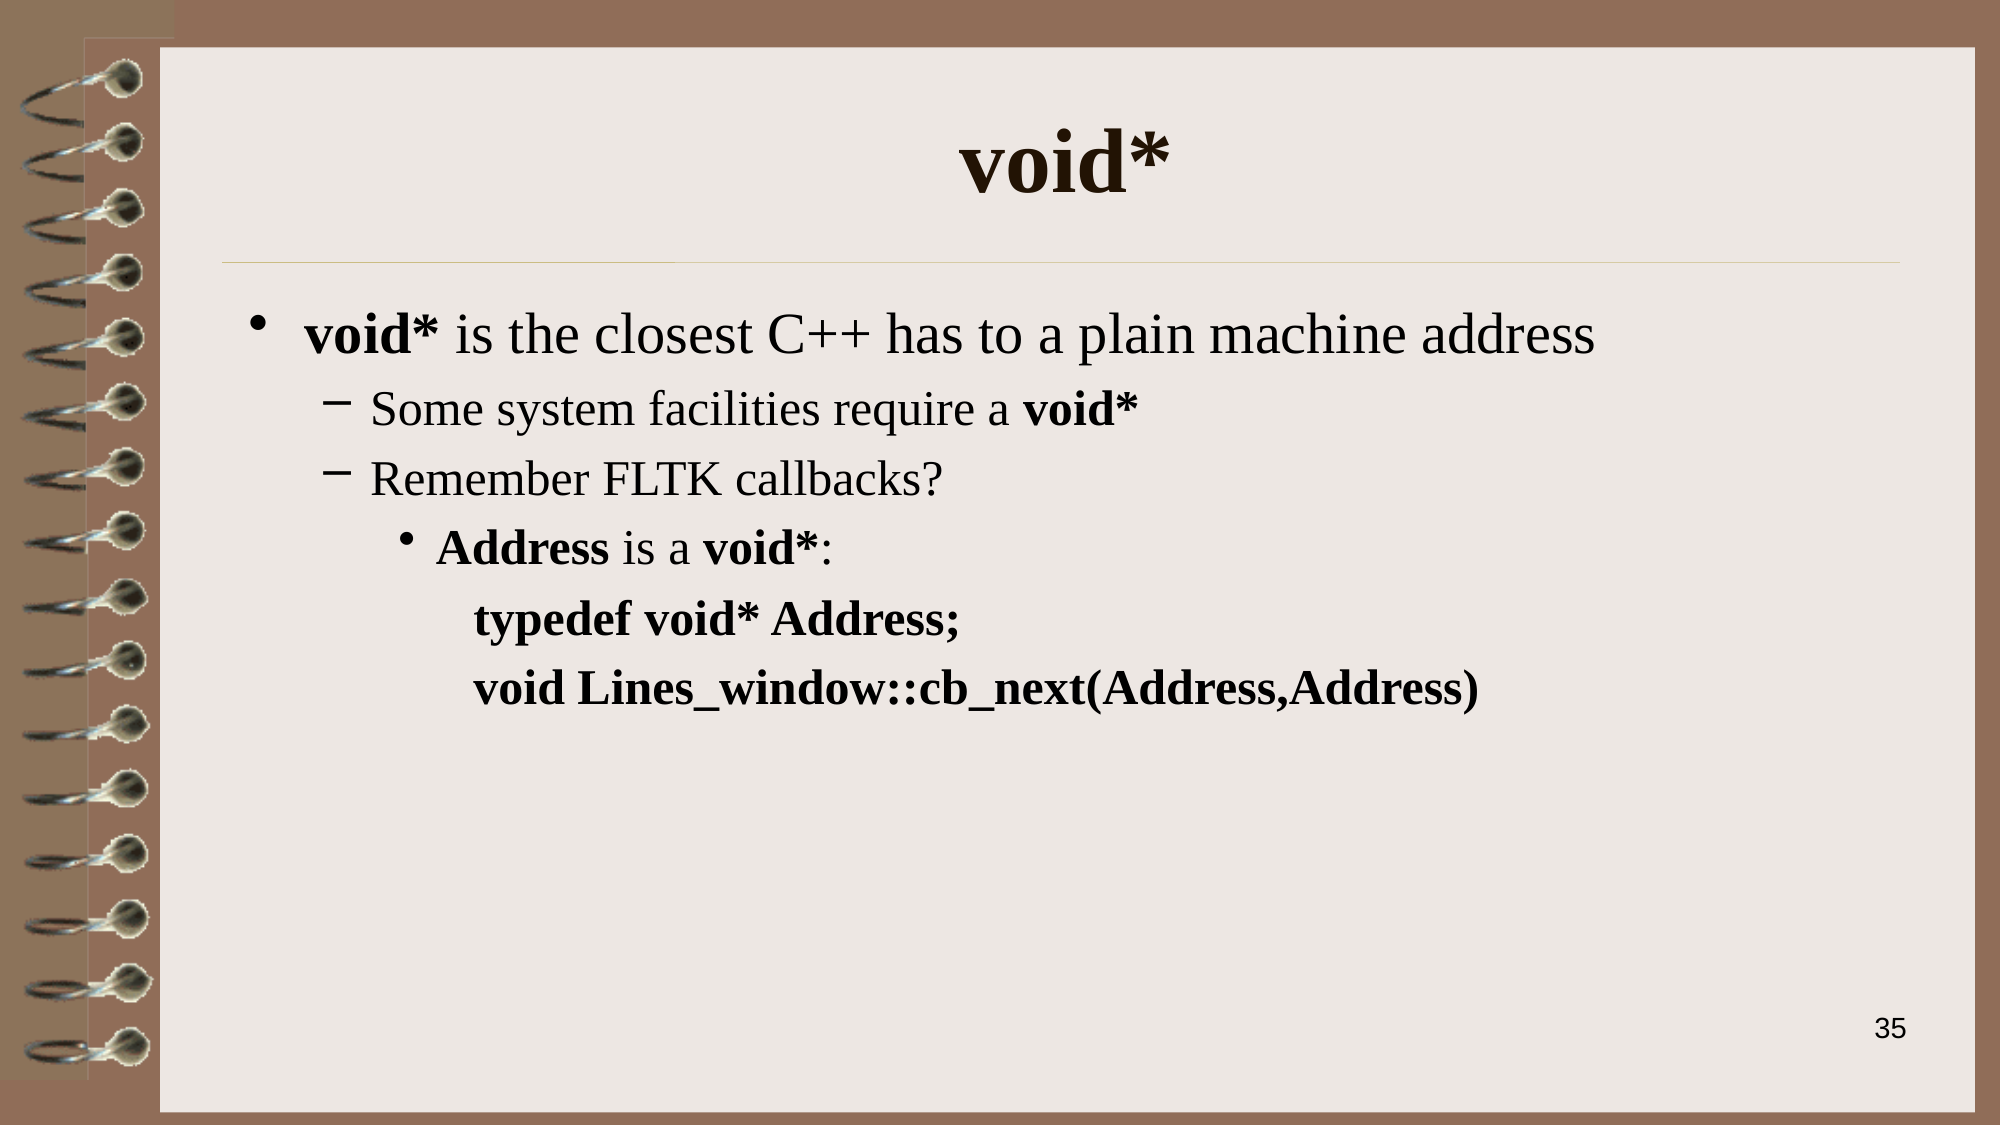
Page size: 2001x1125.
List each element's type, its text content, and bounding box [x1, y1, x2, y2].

title void* [233, 62, 1900, 250]
picture [0, 0, 175, 1080]
slide_number 35 [1505, 1001, 1922, 1077]
list void* is the closest C++ has to a plain machine address Some system facilities require a void* Remember FLTK callbacks? Address is a void*: typedef void* Address; void Lines_window::cb_next(Address,Address) [233, 287, 1900, 963]
